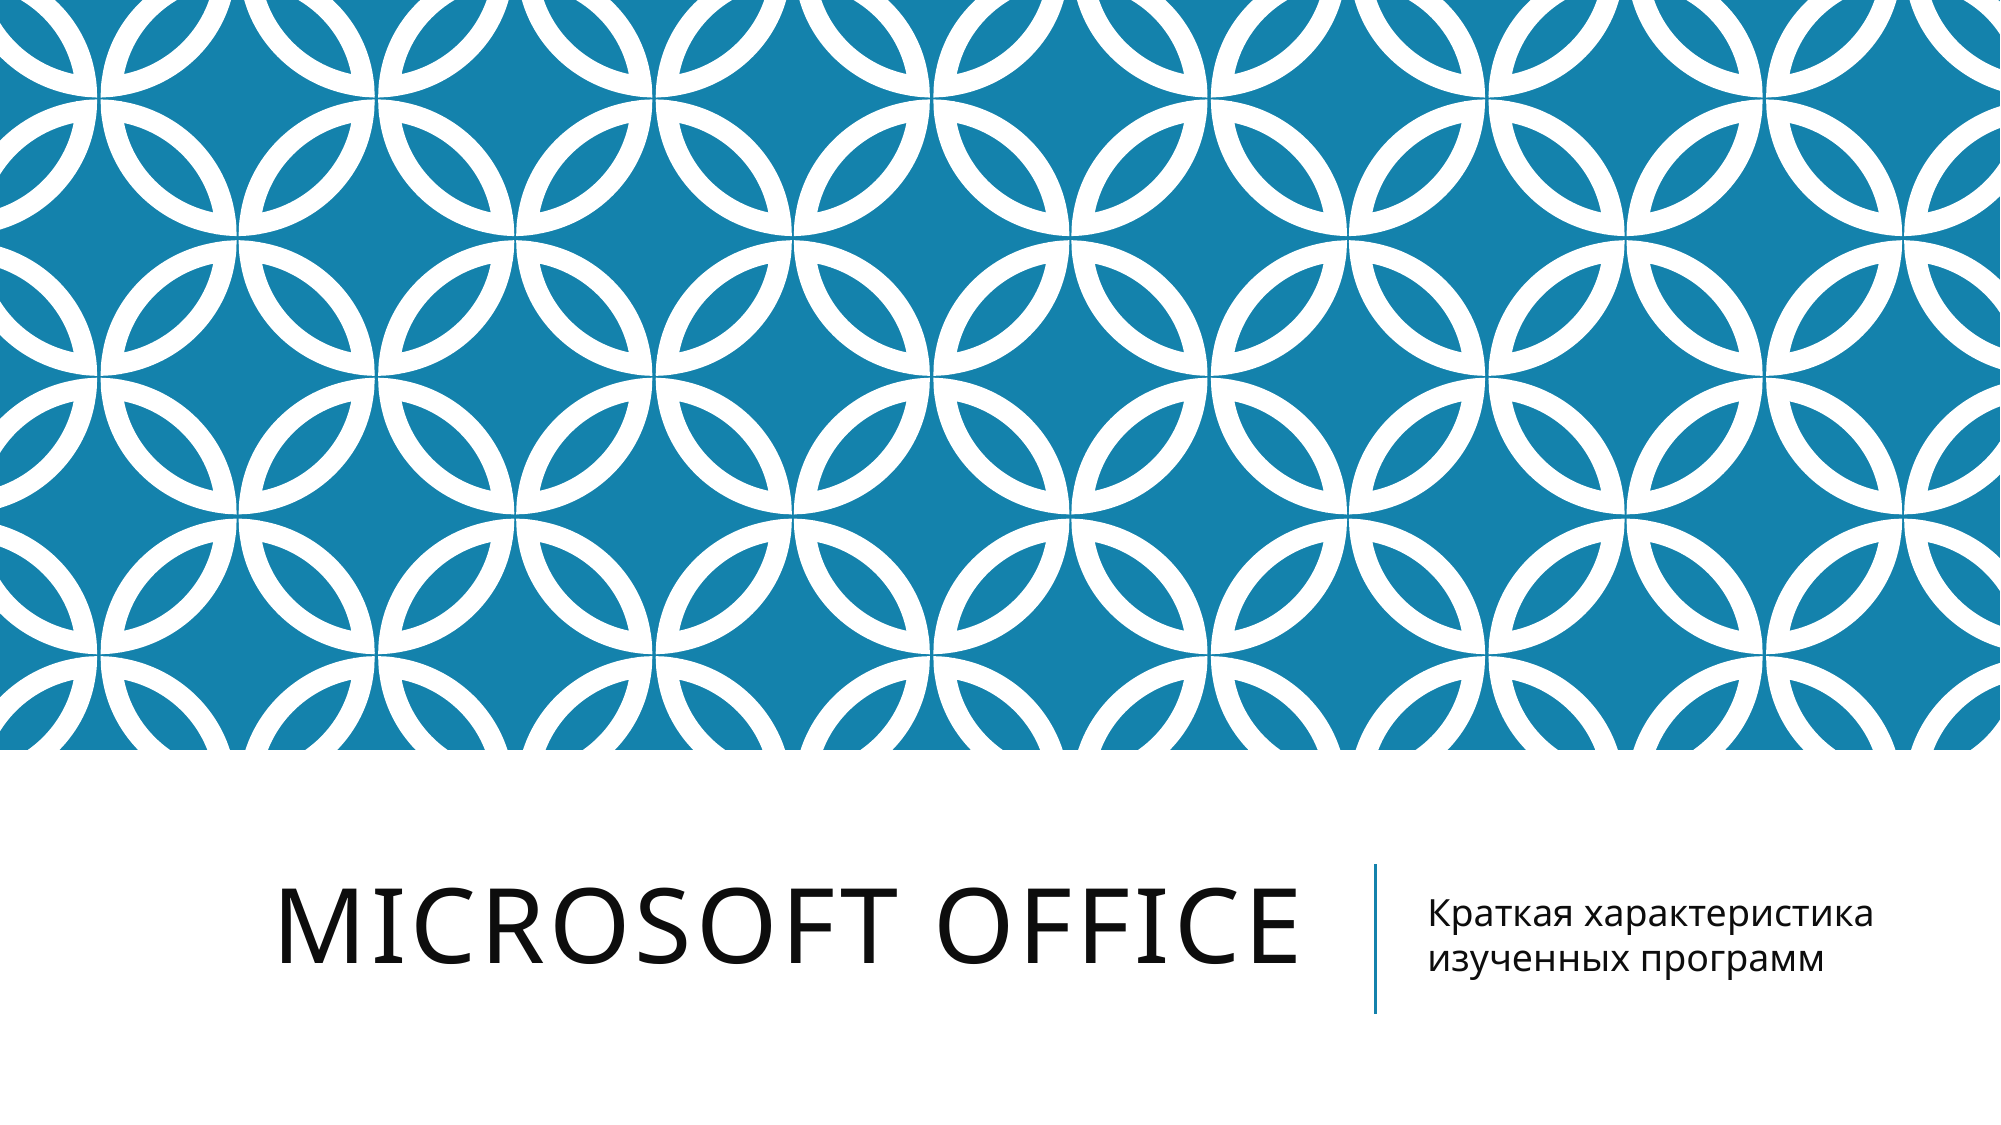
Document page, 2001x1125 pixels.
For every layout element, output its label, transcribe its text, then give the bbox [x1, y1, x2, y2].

title Microsoft Office [75, 813, 1350, 1054]
subtitle Краткая характеристика изученных программ [1412, 813, 1938, 1054]
